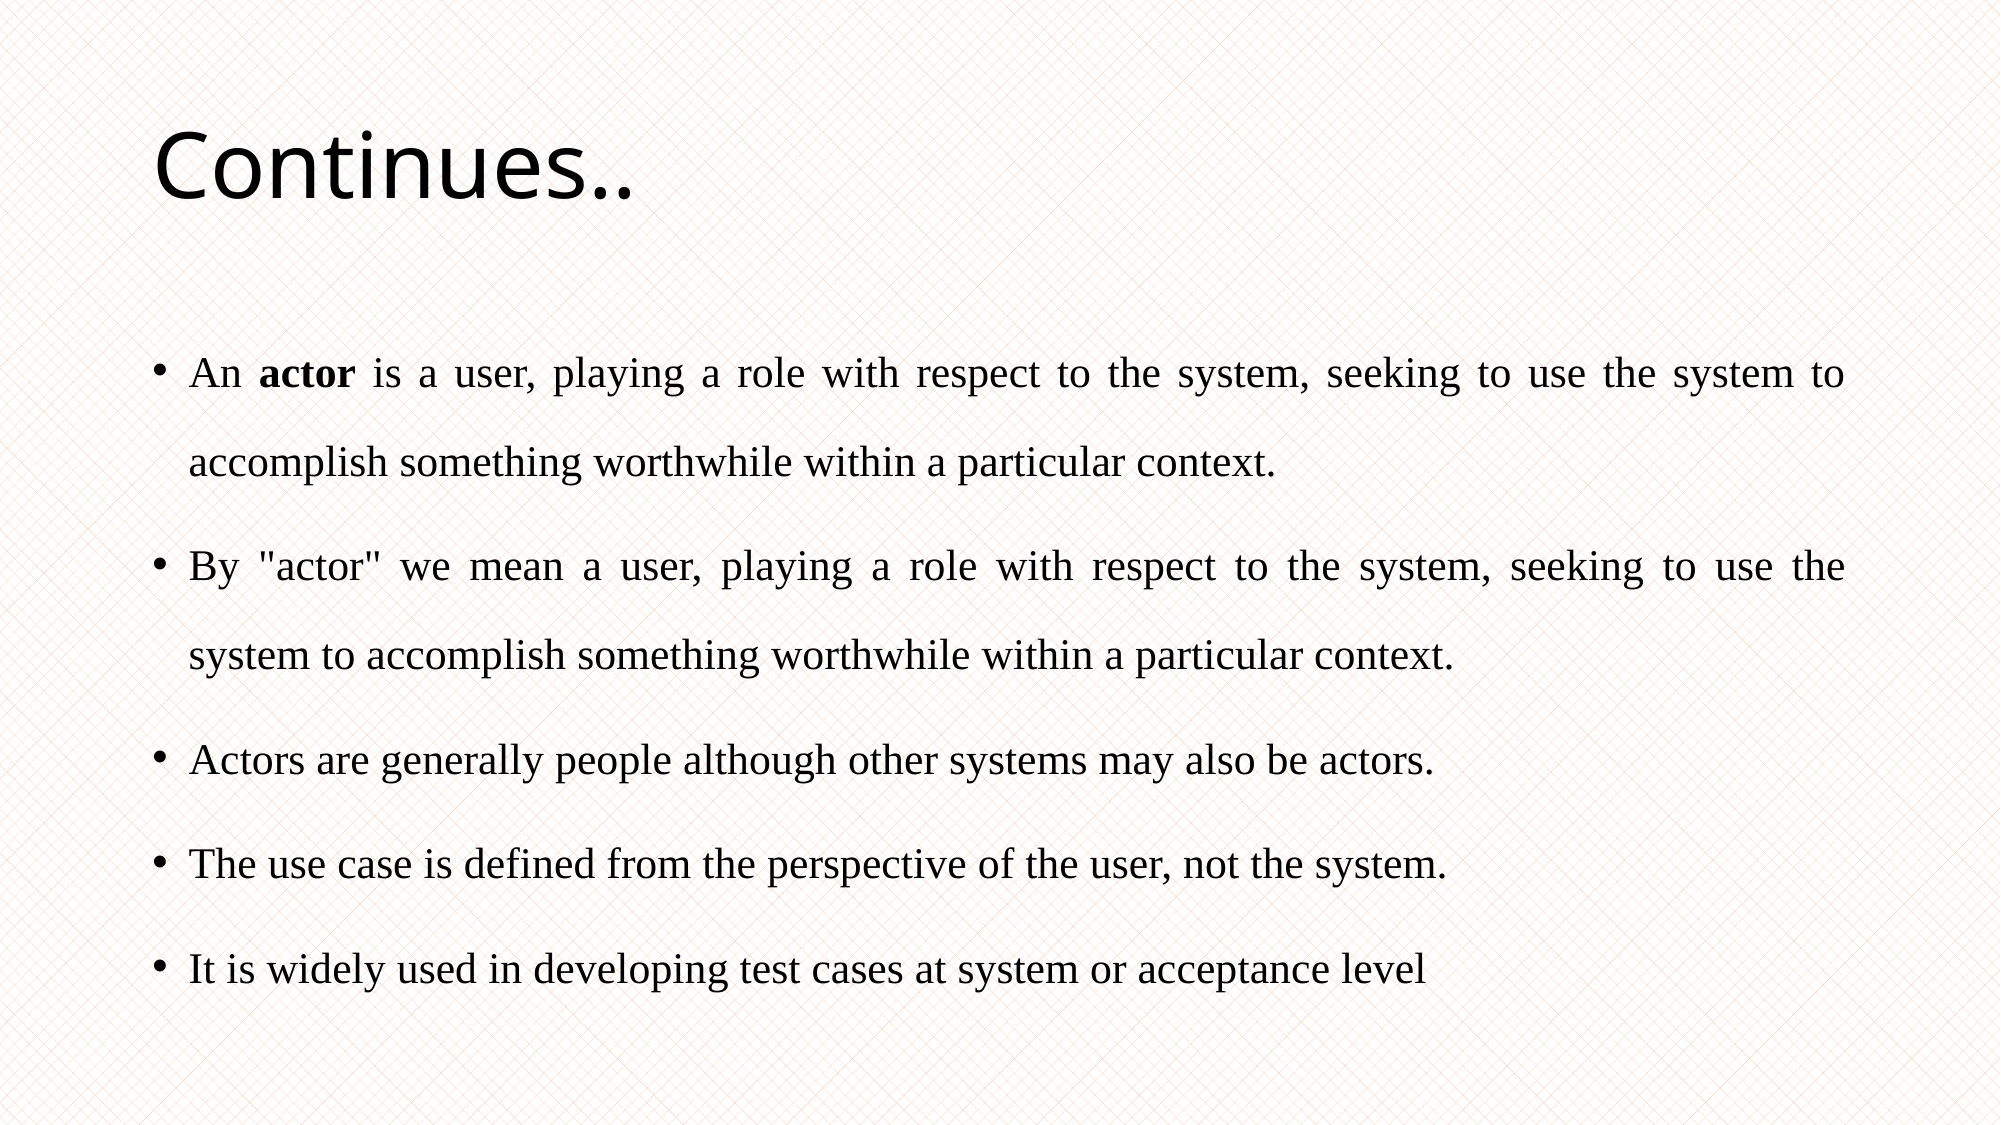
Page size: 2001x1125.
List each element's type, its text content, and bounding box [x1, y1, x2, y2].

list An actor is a user, playing a role with respect to the system, seeking to use the system to accomplish something worthwhile within a particular context. By "actor" we mean a user, playing a role with respect to the system, seeking to use the system to accomplish something worthwhile within a particular context. Actors are generally people although other systems may also be actors. The use case is defined from the perspective of the user, not the system. It is widely used in developing test cases at system or acceptance level [137, 299, 1863, 1014]
title Continues.. [137, 59, 1863, 278]
